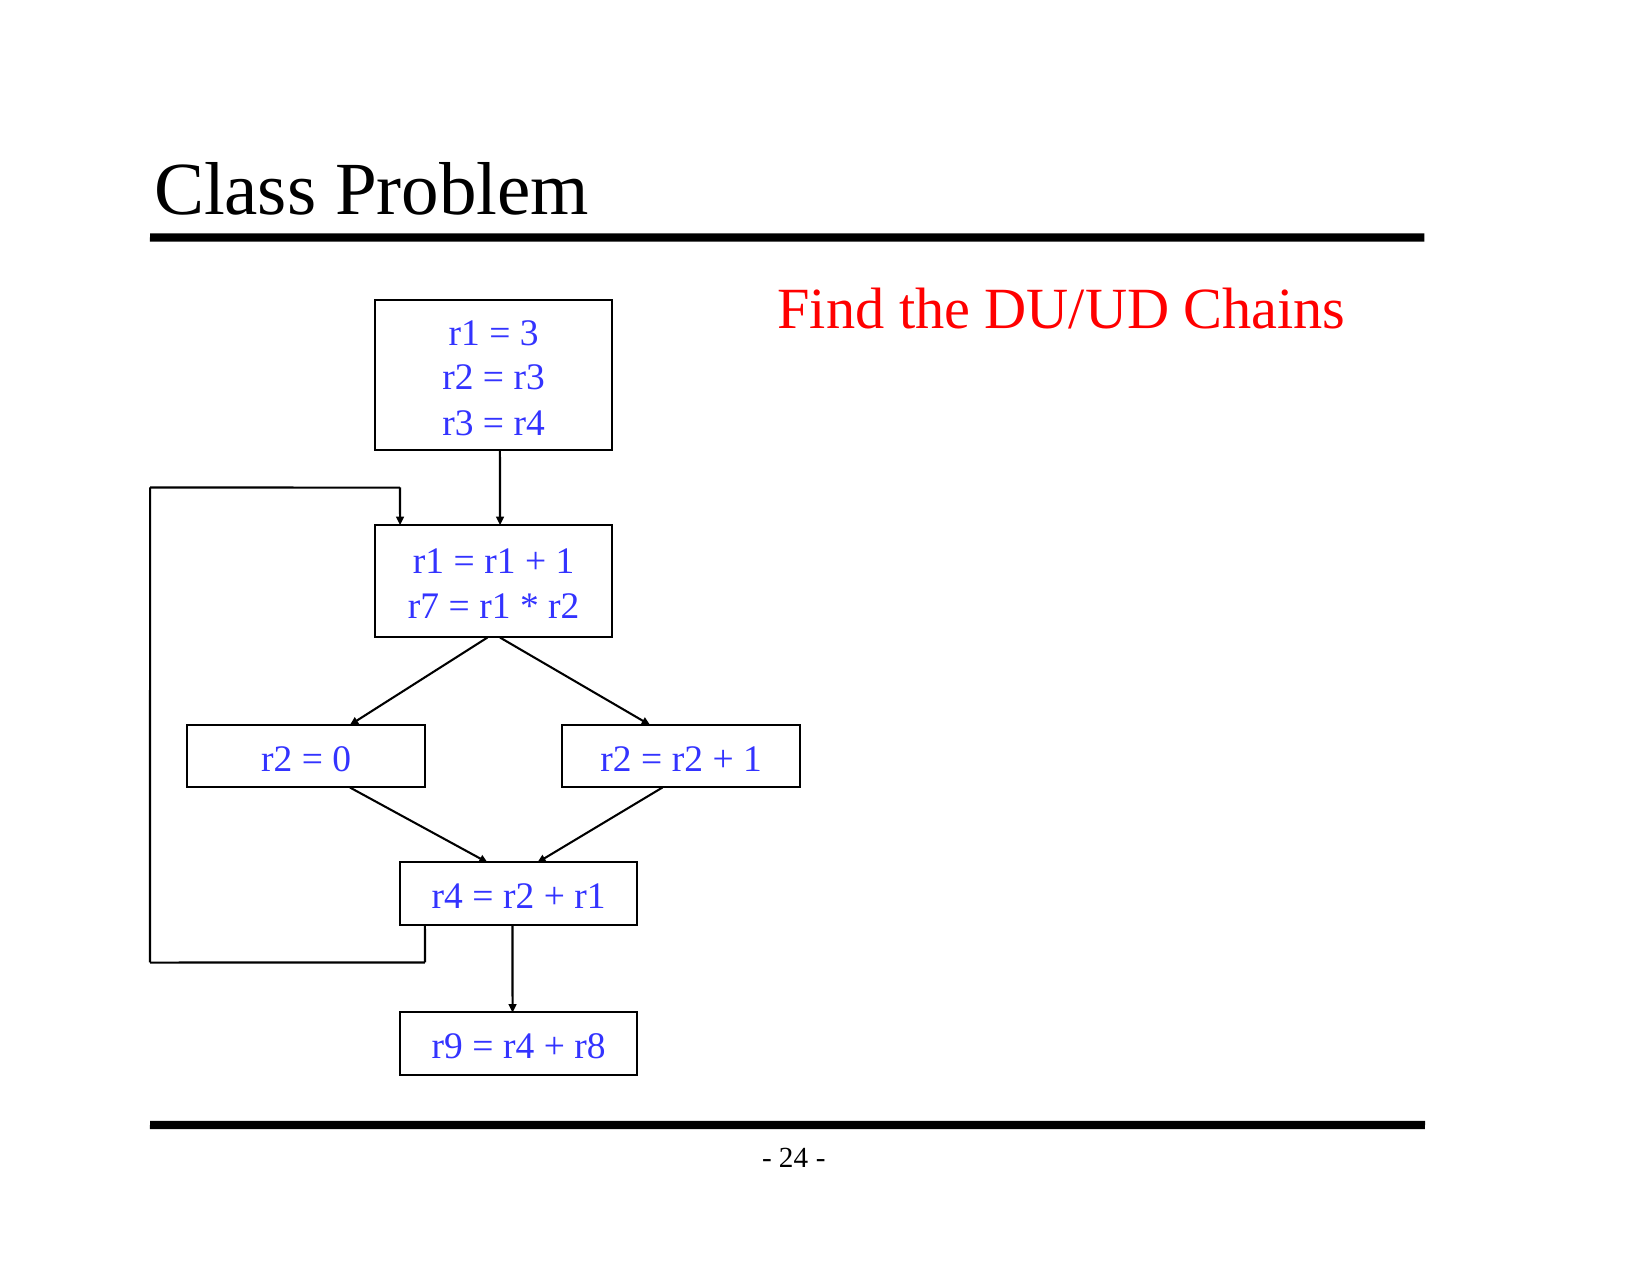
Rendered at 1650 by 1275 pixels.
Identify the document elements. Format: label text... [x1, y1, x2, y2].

text_box r4 = r2 + r1 [399, 862, 638, 925]
text_box [499, 637, 650, 725]
title Class Problem [137, 137, 1413, 238]
text_box r2 = r2 + 1 [562, 724, 800, 788]
text_box [508, 924, 517, 1013]
text_box [495, 449, 505, 526]
text_box [537, 787, 663, 863]
text_box [349, 637, 488, 725]
text_box r1 = r1 + 1 r7 = r1 * r2 [374, 525, 613, 638]
text_box [395, 487, 405, 526]
text_box r9 = r4 + r8 [399, 1012, 638, 1075]
text_box r1 = 3 r2 = r3 r3 = r4 [374, 299, 613, 450]
text_box Find the DU/UD Chains [762, 262, 1361, 348]
text_box [349, 787, 488, 863]
text_box r2 = 0 [187, 724, 425, 788]
